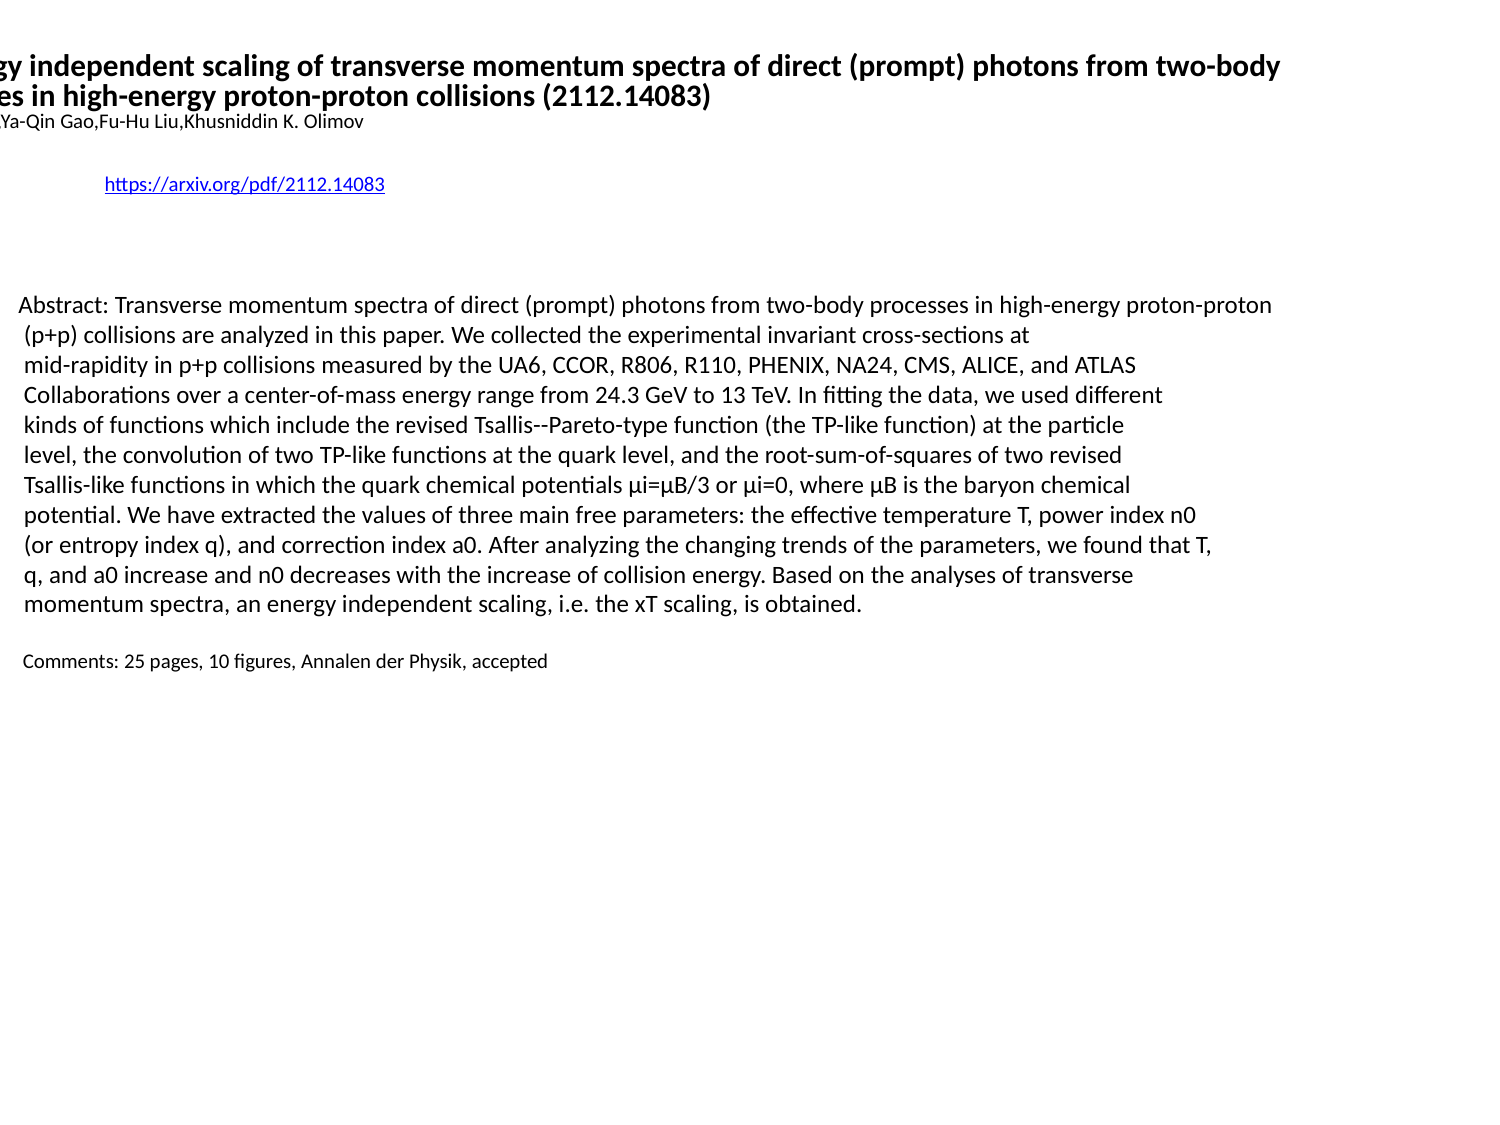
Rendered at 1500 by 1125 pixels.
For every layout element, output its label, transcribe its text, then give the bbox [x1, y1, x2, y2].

text_box An energy independent scaling of transverse momentum spectra of direct (prompt) photons from two-body processes in high-energy proton-proton collisions (2112.14083) Qiang Zhang,Ya-Qin Gao,Fu-Hu Liu,Khusniddin K. Olimov [0, 0, 1305, 140]
text_box https://arxiv.org/pdf/2112.14083 [89, 118, 401, 203]
text_box Abstract: Transverse momentum spectra of direct (prompt) photons from two-body processes in high-energy proton-proton (p+p) collisions are analyzed in this paper. We collected the experimental invariant cross-sections at mid-rapidity in p+p collisions measured by the UA6, CCOR, R806, R110, PHENIX, NA24, CMS, ALICE, and ATLAS Collaborations over a center-of-mass energy range from 24.3 GeV to 13 TeV. In fitting the data, we used different kinds of functions which include the revised Tsallis--Pareto-type function (the TP-like function) at the particle level, the convolution of two TP-like functions at the quark level, and the root-sum-of-squares of two revised Tsallis-like functions in which the quark chemical potentials μi=μB/3 or μi=0, where μB is the baryon chemical potential. We have extracted the values of three main free parameters: the effective temperature T, power index n0 (or entropy index q), and correction index a0. After analyzing the changing trends of the parameters, we found that T, q, and a0 increase and n0 decreases with the increase of collision energy. Based on the analyses of transverse momentum spectra, an energy independent scaling, i.e. the xT scaling, is obtained. Comments: 25 pages, 10 figures, Annalen der Physik, accepted [3, 236, 1296, 681]
